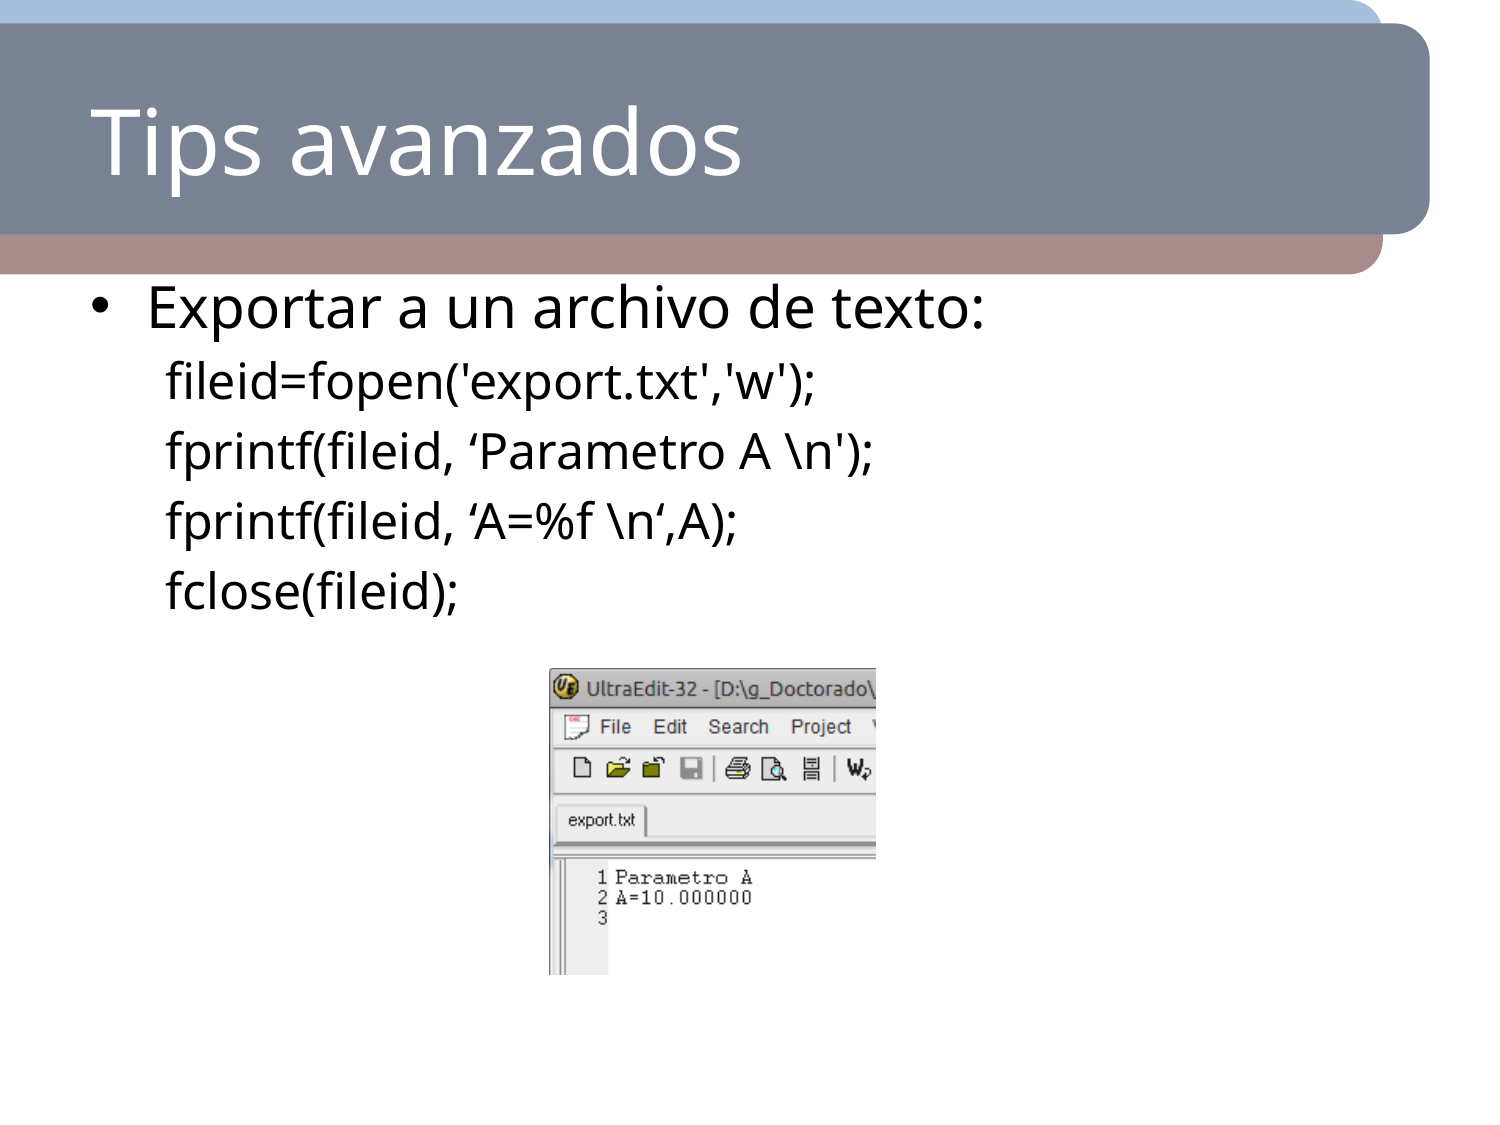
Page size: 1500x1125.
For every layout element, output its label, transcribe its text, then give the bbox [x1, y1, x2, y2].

picture [548, 668, 876, 976]
title Tips avanzados [75, 45, 1425, 233]
list Exportar a un archivo de texto: fileid=fopen('export.txt','w'); fprintf(fileid, ‘Parametro A \n'); fprintf(fileid, ‘A=%f \n‘,A); fclose(fileid); [75, 262, 1425, 1005]
